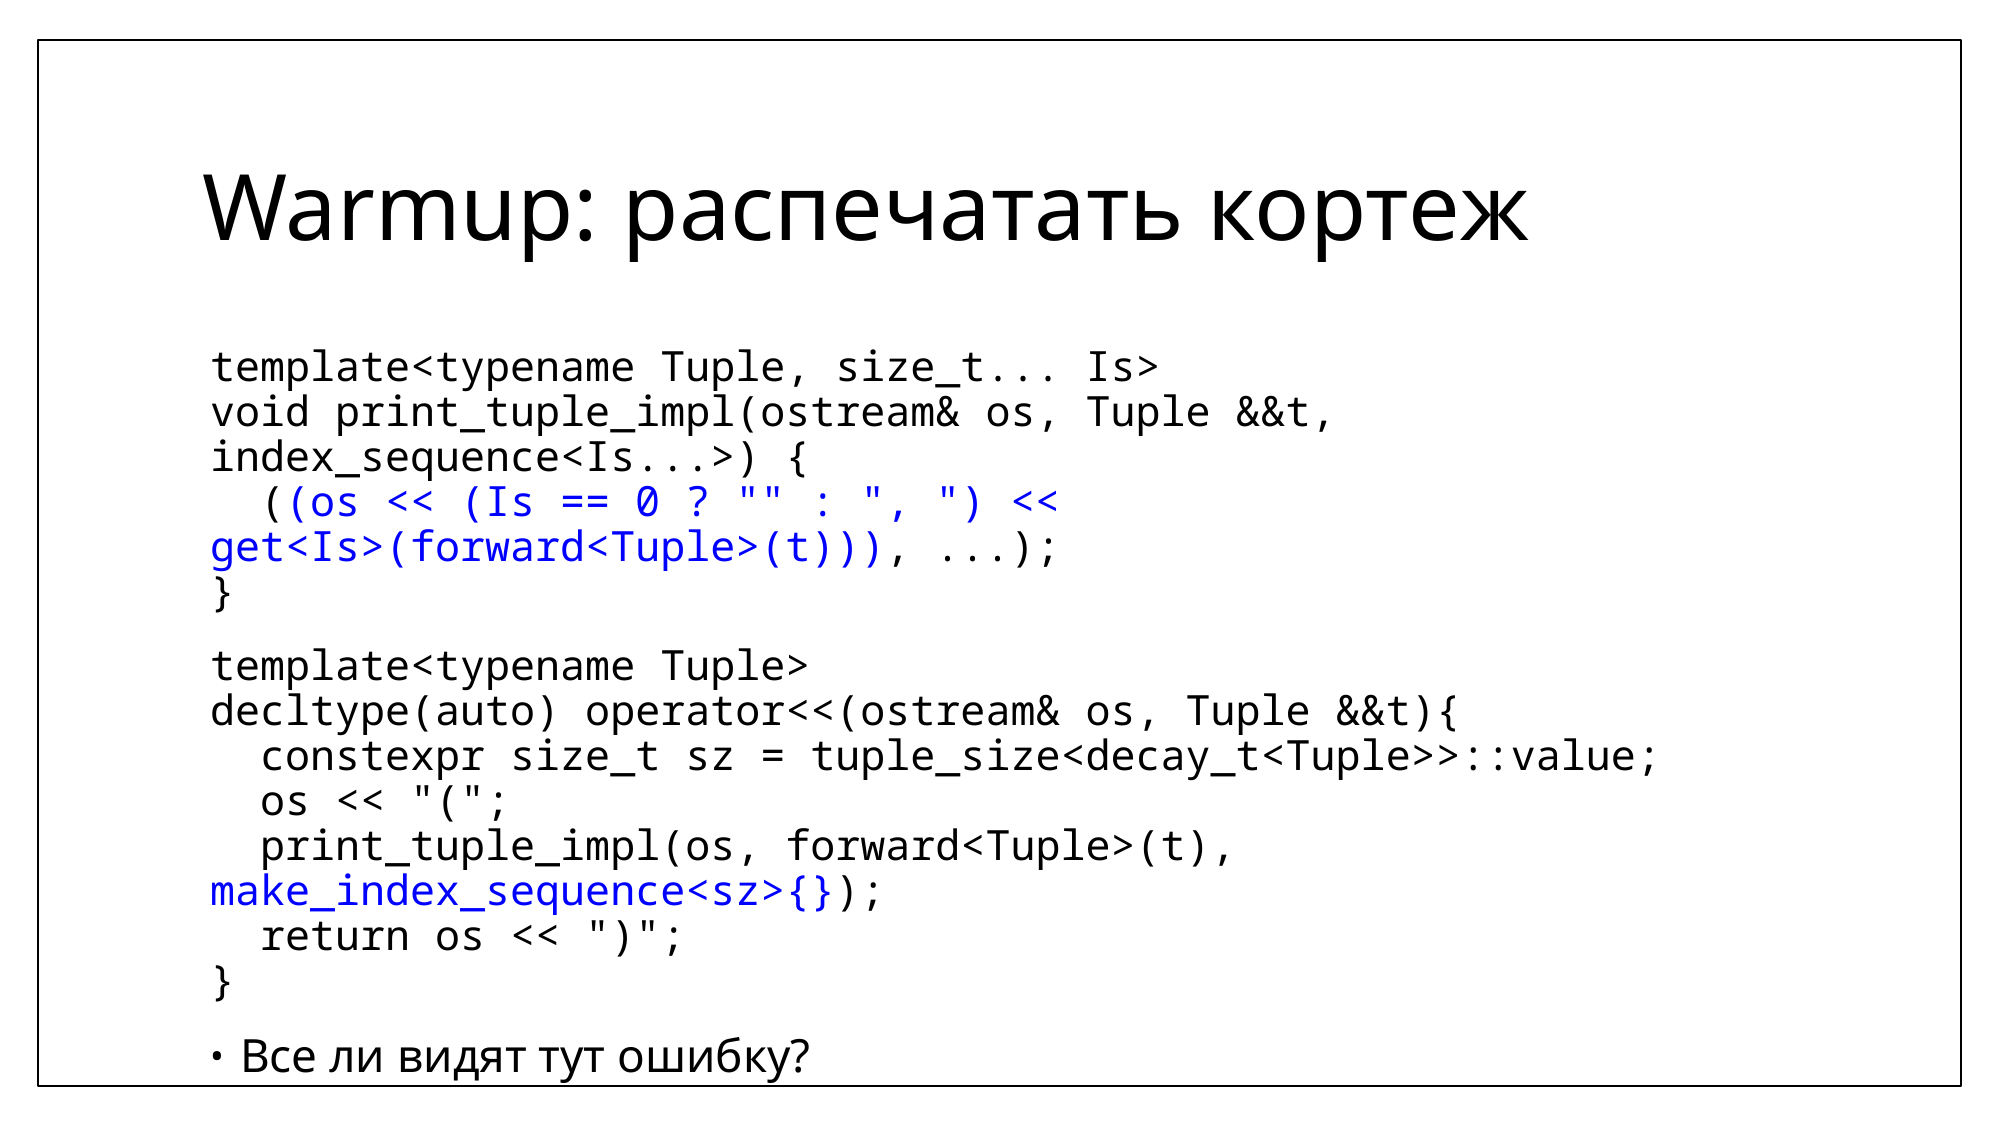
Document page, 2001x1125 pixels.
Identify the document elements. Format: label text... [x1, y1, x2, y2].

list template<typename Tuple, size_t... Is> void print_tuple_impl(ostream& os, Tuple &&t, index_sequence<Is...>) { ((os << (Is == 0 ? "" : ", ") << get<Is>(forward<Tuple>(t))), ...); } template<typename Tuple> decltype(auto) operator<<(ostream& os, Tuple &&t){ constexpr size_t sz = tuple_size<decay_t<Tuple>>::value; os << "("; print_tuple_impl(os, forward<Tuple>(t), make_index_sequence<sz>{}); return os << ")"; } Все ли видят тут ошибку? [187, 337, 1869, 1000]
title Warmup: распечатать кортеж [187, 99, 1808, 323]
